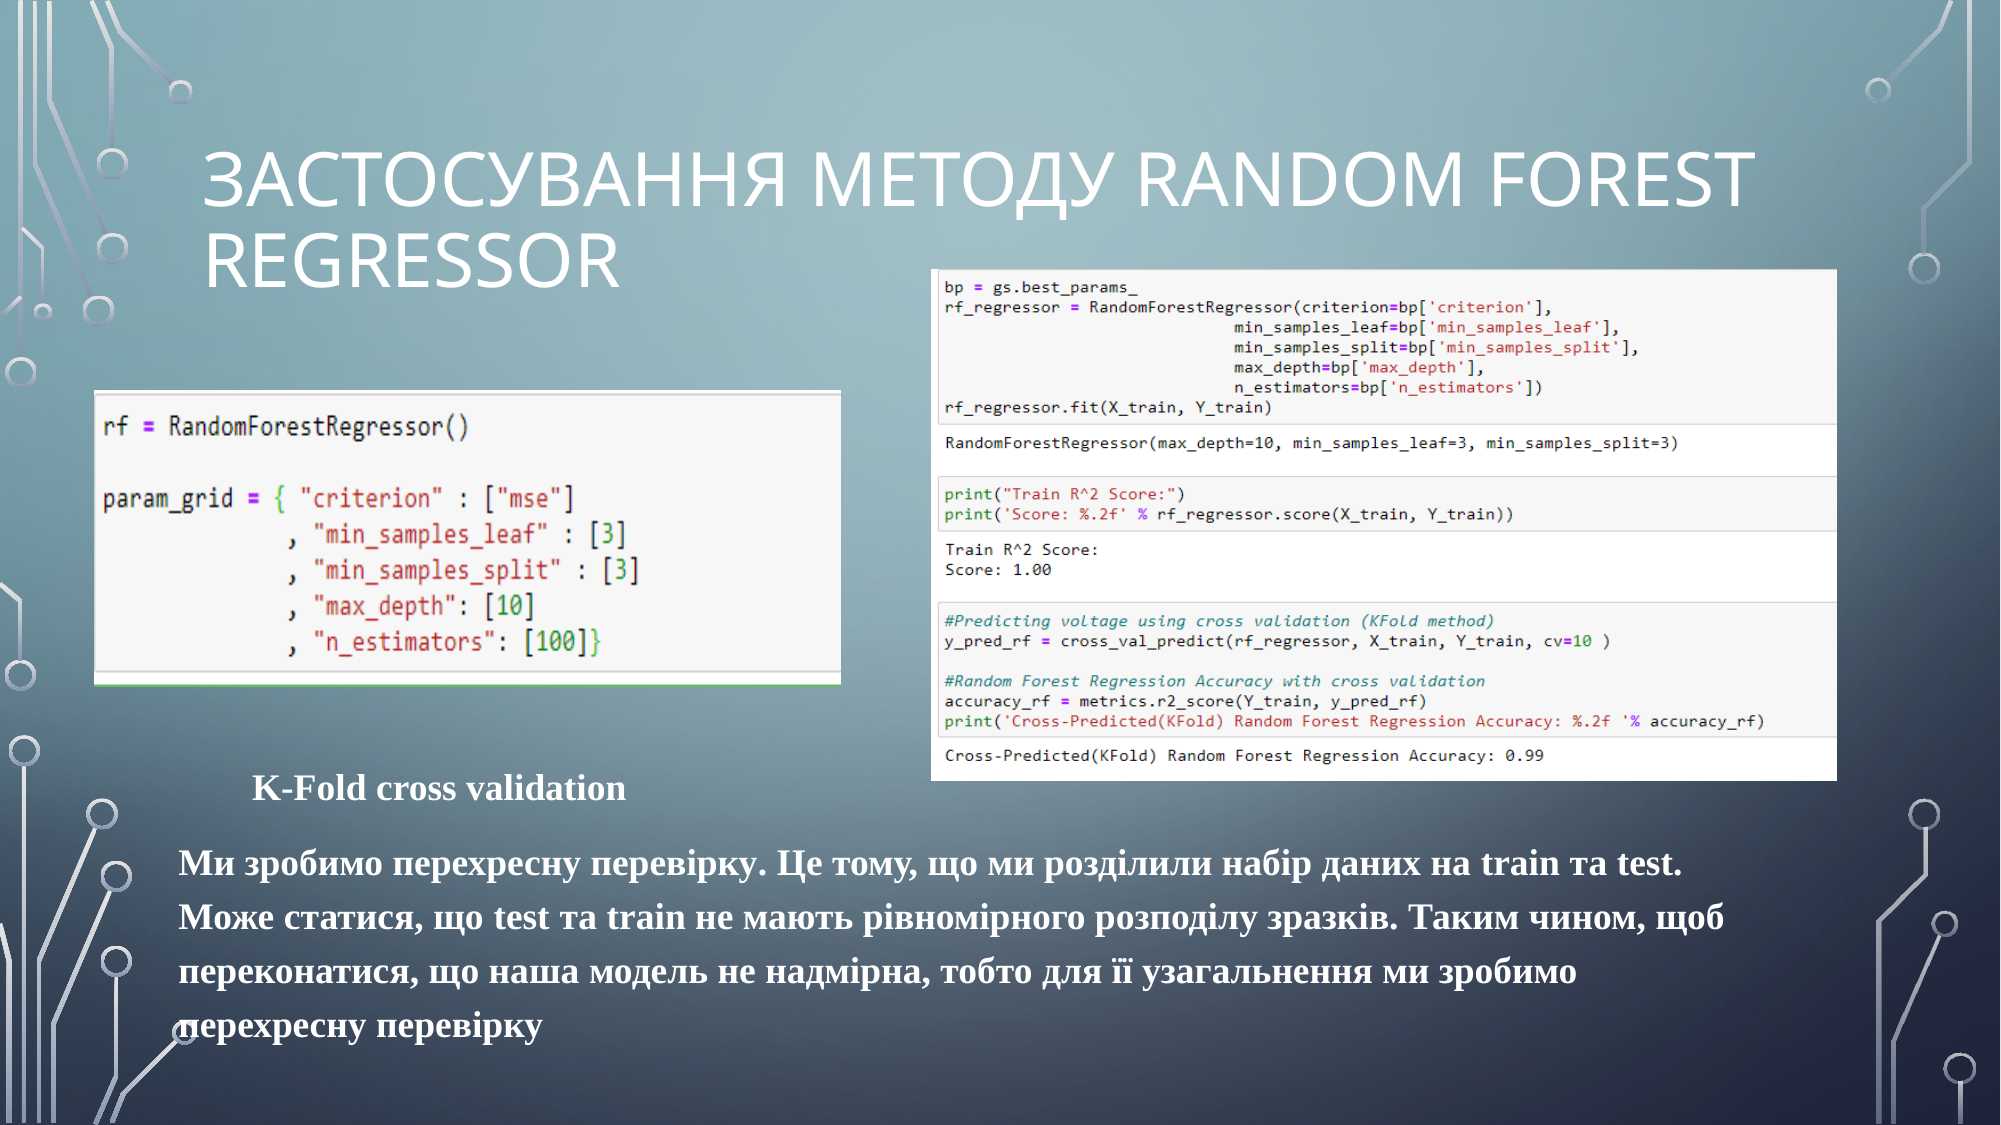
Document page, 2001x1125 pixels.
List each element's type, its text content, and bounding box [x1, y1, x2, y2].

picture [94, 390, 841, 687]
picture [931, 269, 1837, 782]
title Застосування методу Random Forest Regressor [187, 101, 1813, 344]
list K-Fold cross validation Ми зробимо перехресну перевірку. Це тому, що ми розділили набір даних на train та test. Може статися, що test та train не мають рівномірного розподілу зразків. Таким чином, щоб переконатися, що наша модель не надмірна, тобто для її узагальнення ми зробимо перехресну перевірку [163, 733, 1789, 1125]
